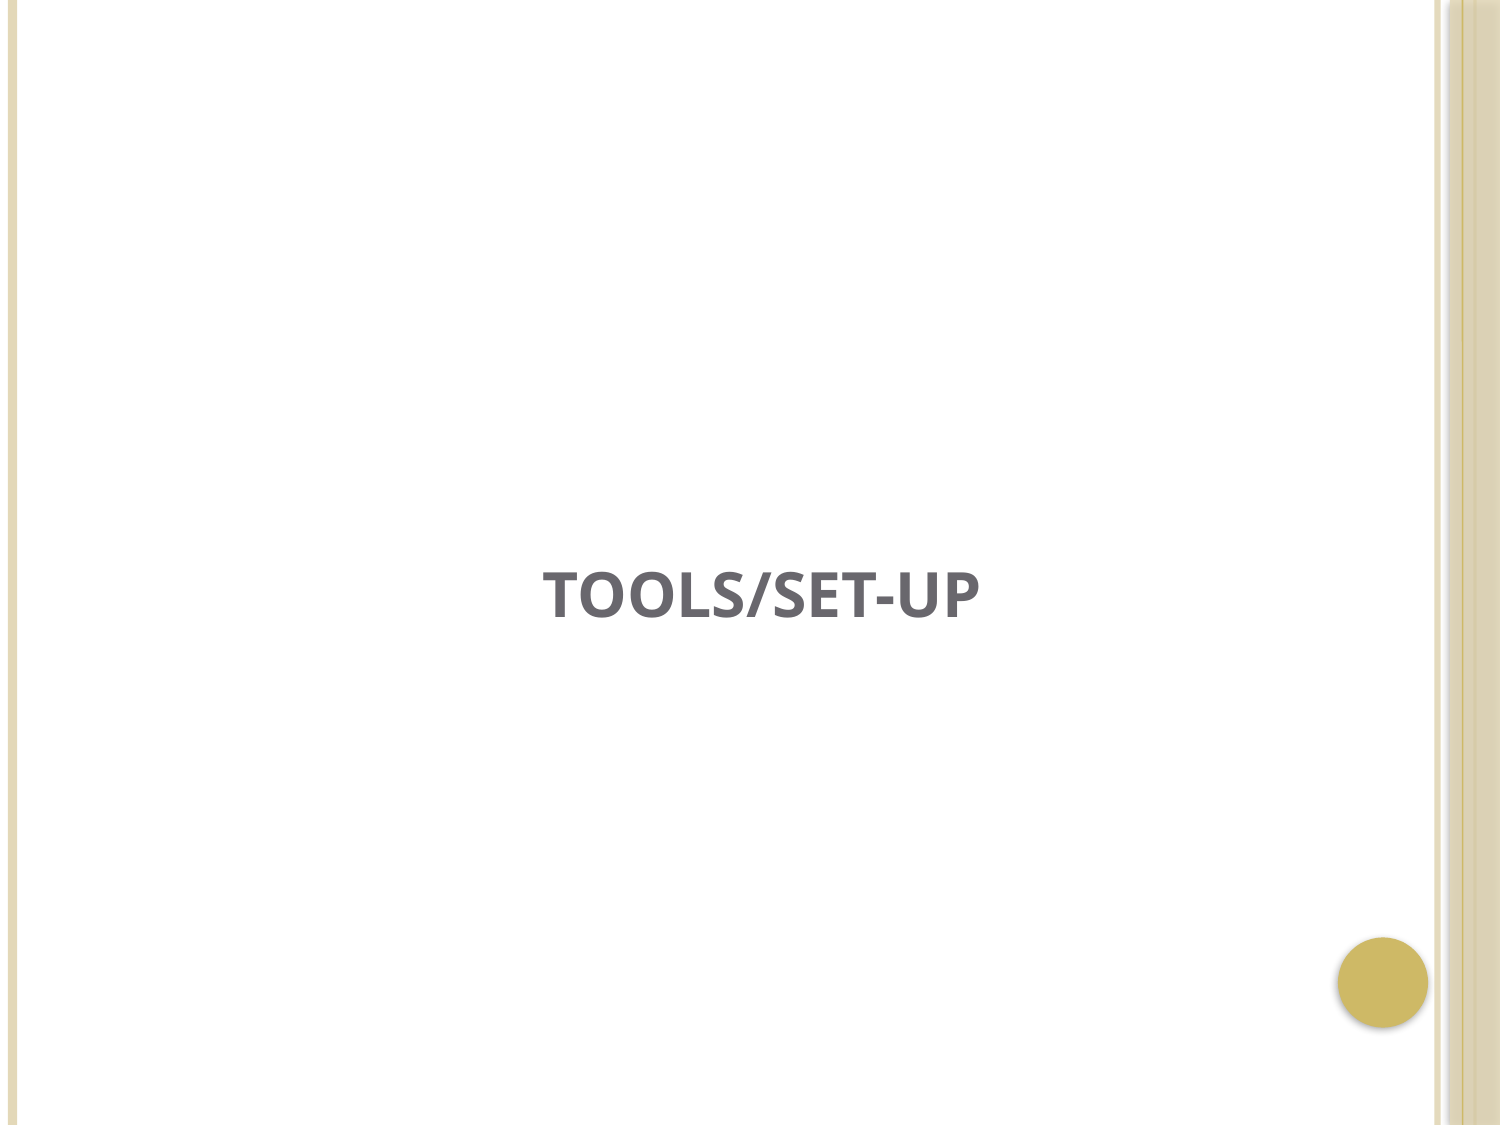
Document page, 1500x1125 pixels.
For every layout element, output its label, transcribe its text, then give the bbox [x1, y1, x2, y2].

title Tools/Set-Up [150, 450, 1375, 638]
